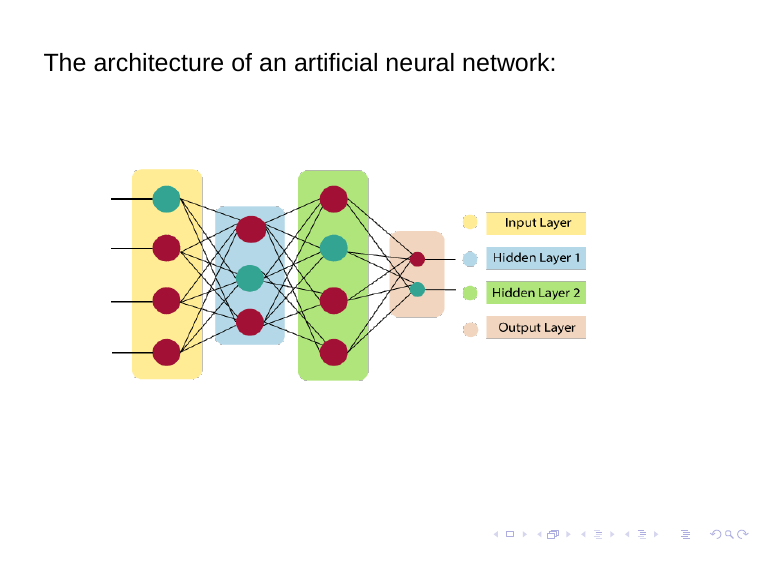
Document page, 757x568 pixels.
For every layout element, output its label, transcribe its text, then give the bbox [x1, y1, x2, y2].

title The architecture of an artificial neural network: [43, 46, 694, 77]
picture [102, 158, 594, 394]
